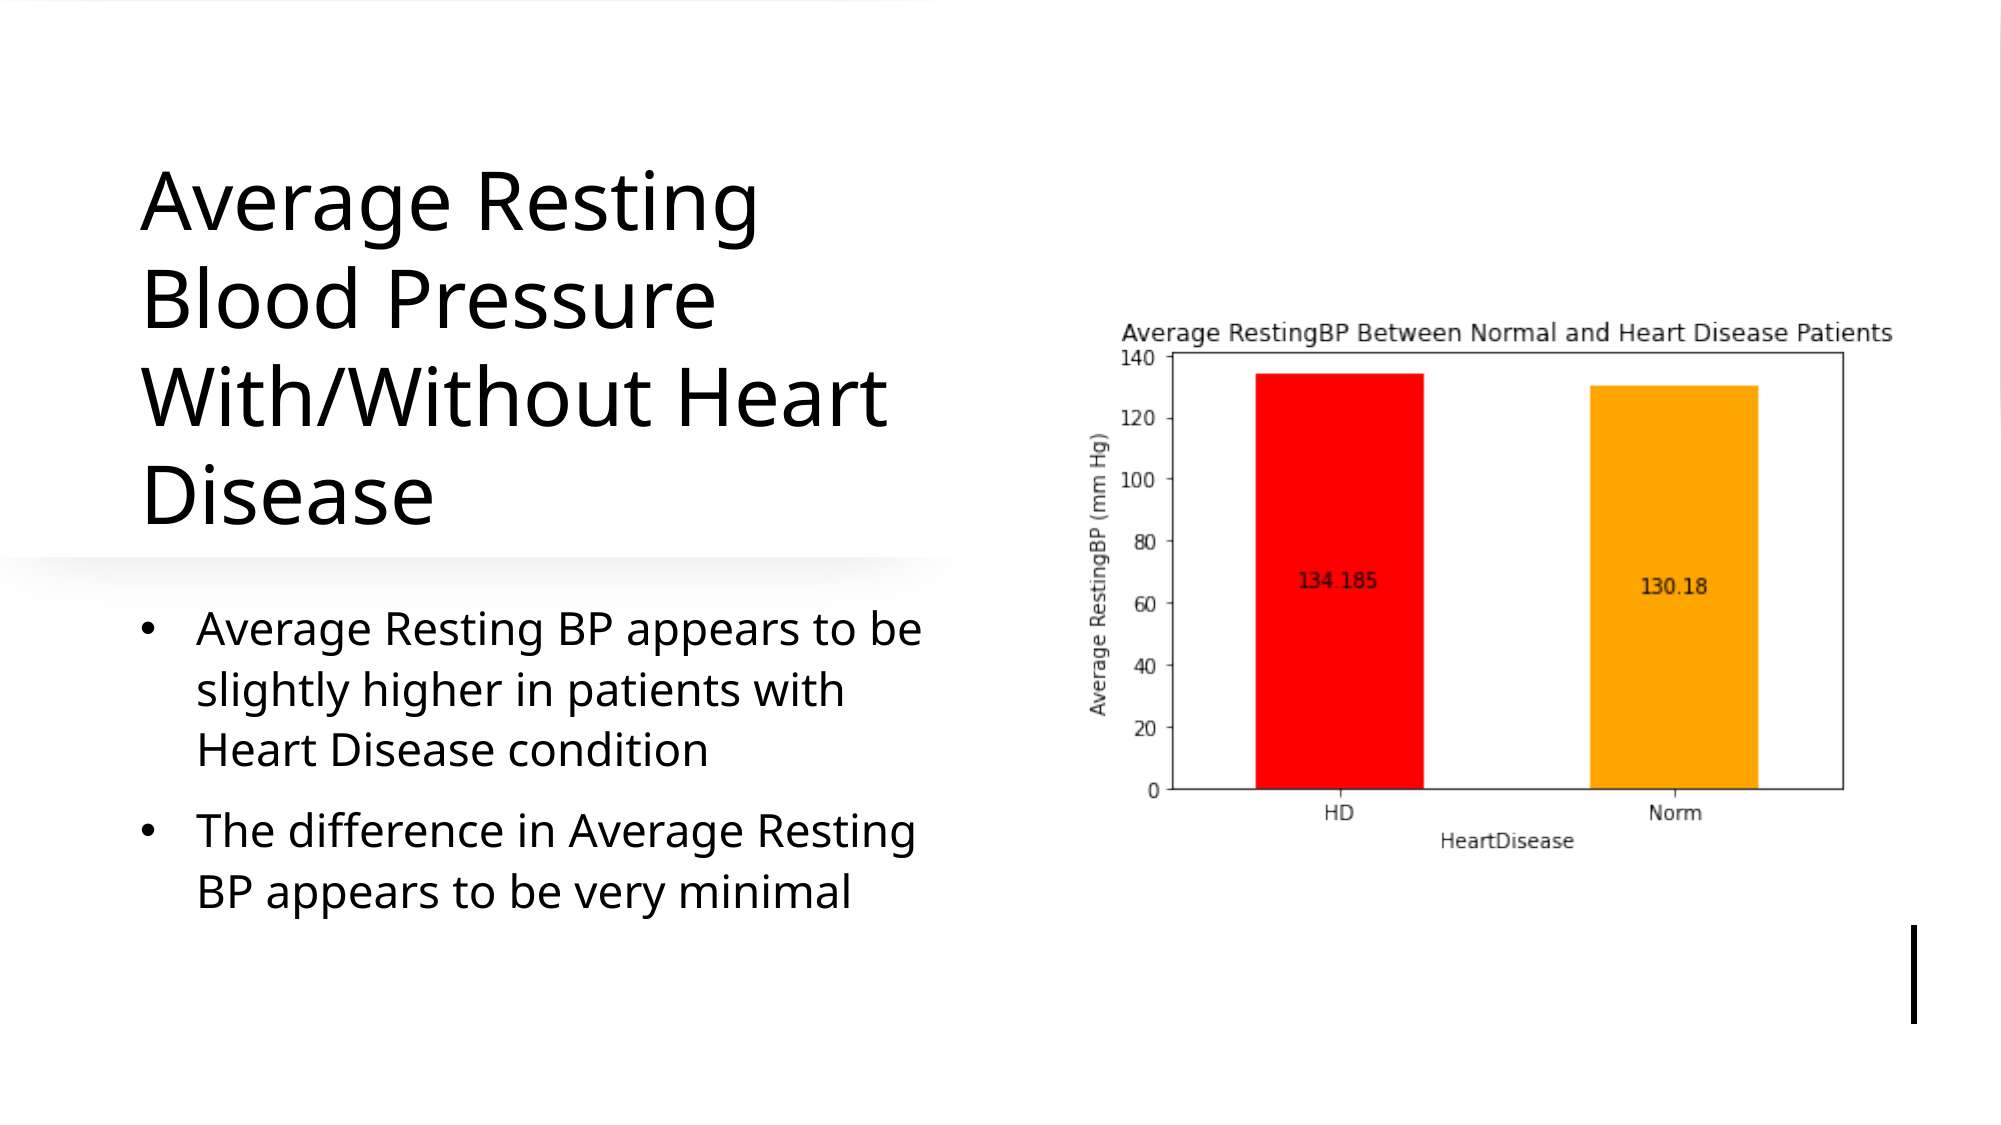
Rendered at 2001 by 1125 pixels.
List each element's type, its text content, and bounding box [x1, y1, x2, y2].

text_box [1000, 0, 2000, 1125]
list Average Resting BP appears to be slightly higher in patients with Heart Disease condition The difference in Average Resting BP appears to be very minimal [124, 586, 954, 1105]
text_box [0, 558, 1000, 1125]
title Average Resting Blood Pressure With/Without Heart Disease [124, 140, 960, 549]
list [1078, 308, 1907, 865]
text_box [0, 0, 1001, 558]
